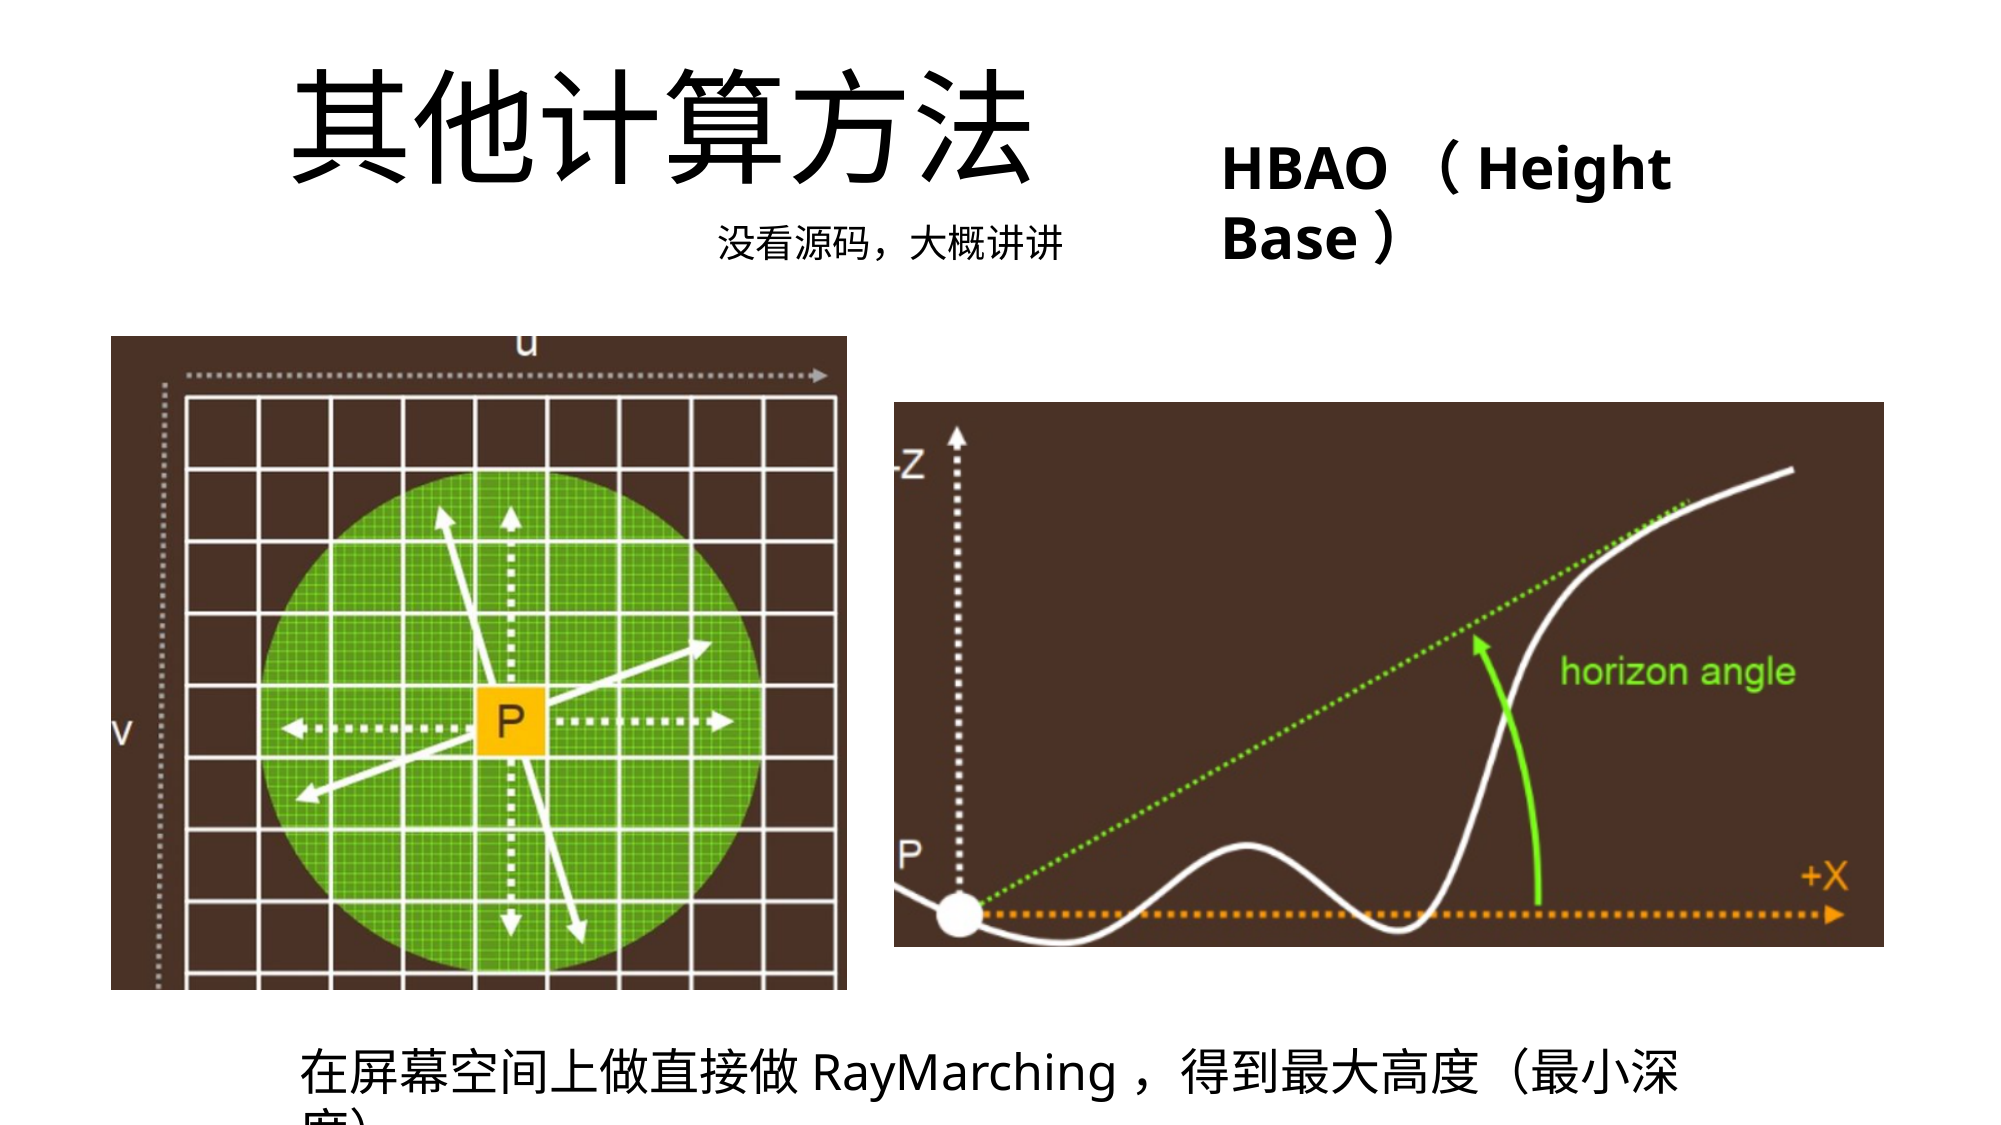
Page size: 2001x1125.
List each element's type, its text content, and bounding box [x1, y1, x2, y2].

text_box HBAO（Height Base） [1206, 123, 1894, 279]
picture [894, 402, 1884, 948]
picture [111, 336, 847, 990]
title 其他计算方法 [0, 7, 1413, 210]
text_box 在屏幕空间上做直接做RayMarching，得到最大高度（最小深度） [284, 1033, 1751, 1125]
subtitle 没看源码，大概讲讲 [557, 216, 1206, 274]
